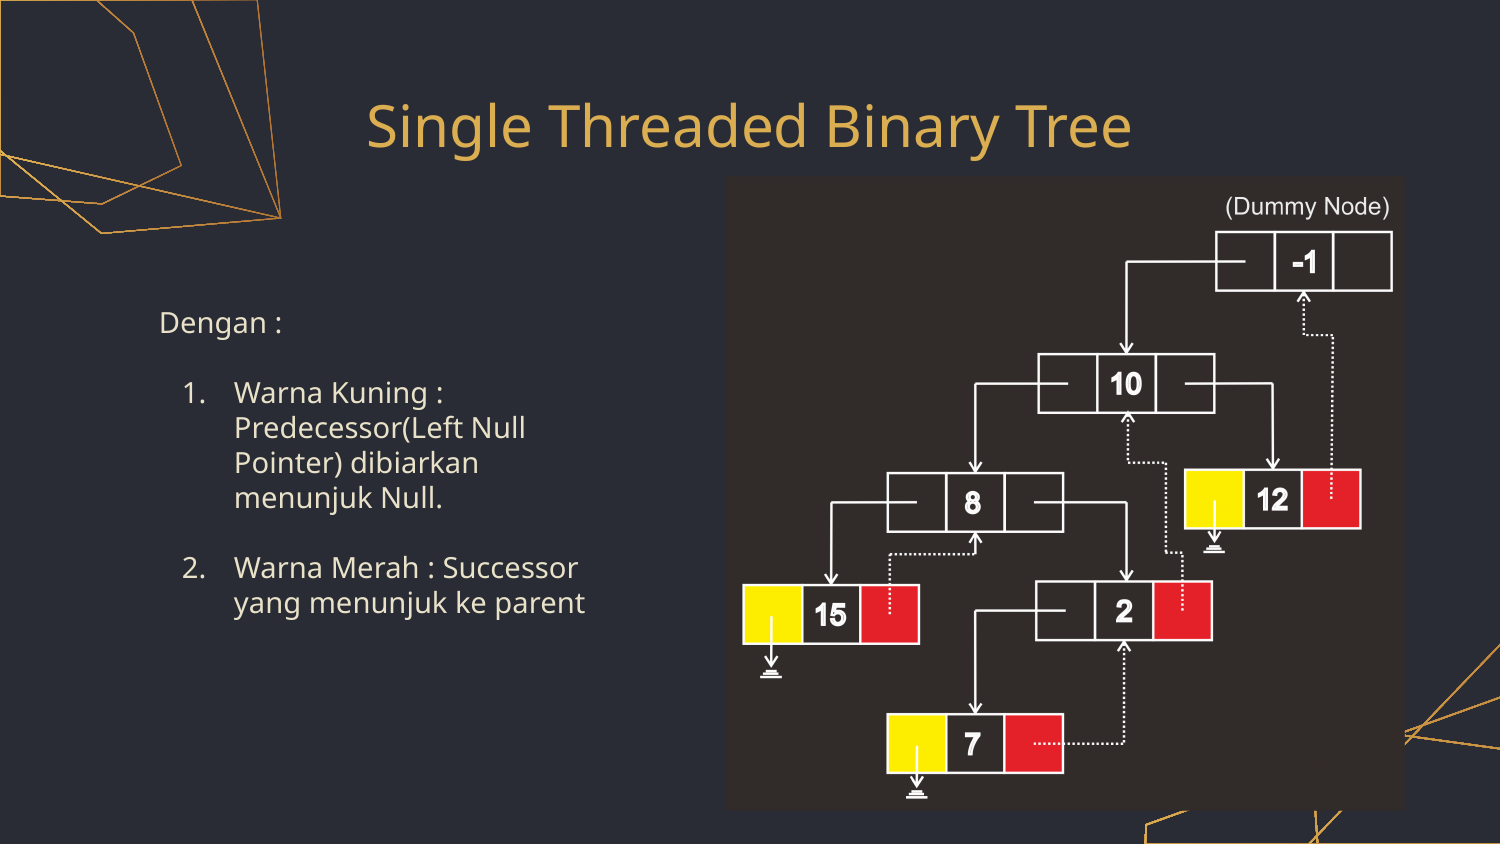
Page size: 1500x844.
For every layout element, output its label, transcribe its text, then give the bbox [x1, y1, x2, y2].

picture [726, 175, 1405, 811]
title Single Threaded Binary Tree [327, 88, 1173, 160]
text_box Dengan : Warna Kuning : Predecessor(Left Null Pointer) dibiarkan menunjuk Null. Warna Merah : Successor yang menunjuk ke parent [143, 289, 638, 635]
